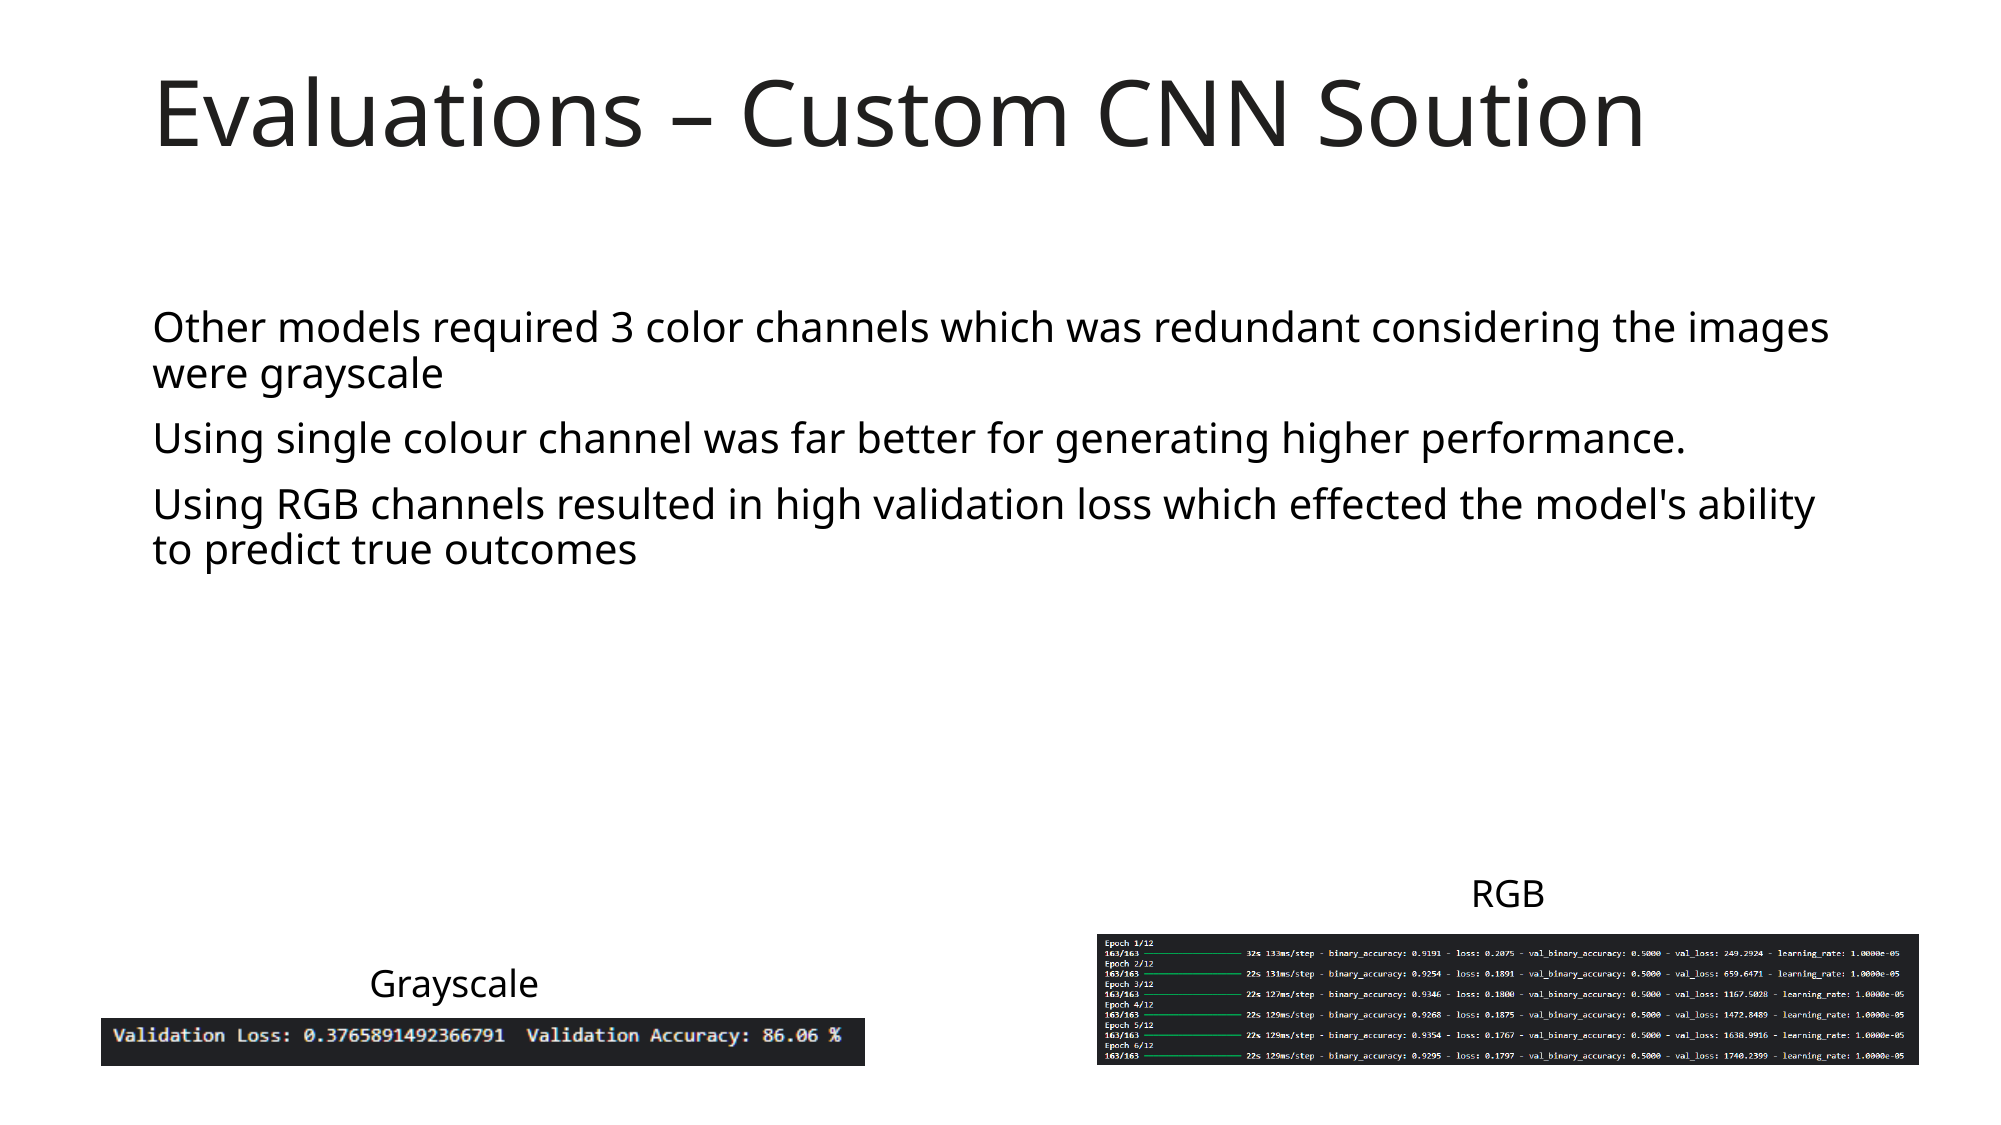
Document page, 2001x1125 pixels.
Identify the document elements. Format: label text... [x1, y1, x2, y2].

text_box Grayscale [354, 952, 555, 1013]
picture [100, 1017, 865, 1066]
text_box RGB [1456, 862, 1561, 923]
picture [1097, 933, 1920, 1066]
list Other models required 3 color channels which was redundant considering the images were grayscale Using single colour channel was far better for generating higher performance. Using RGB channels resulted in high validation loss which effected the model's ability to predict true outcomes [137, 299, 1863, 1014]
title Evaluations – Custom CNN Soution [137, 59, 1863, 278]
